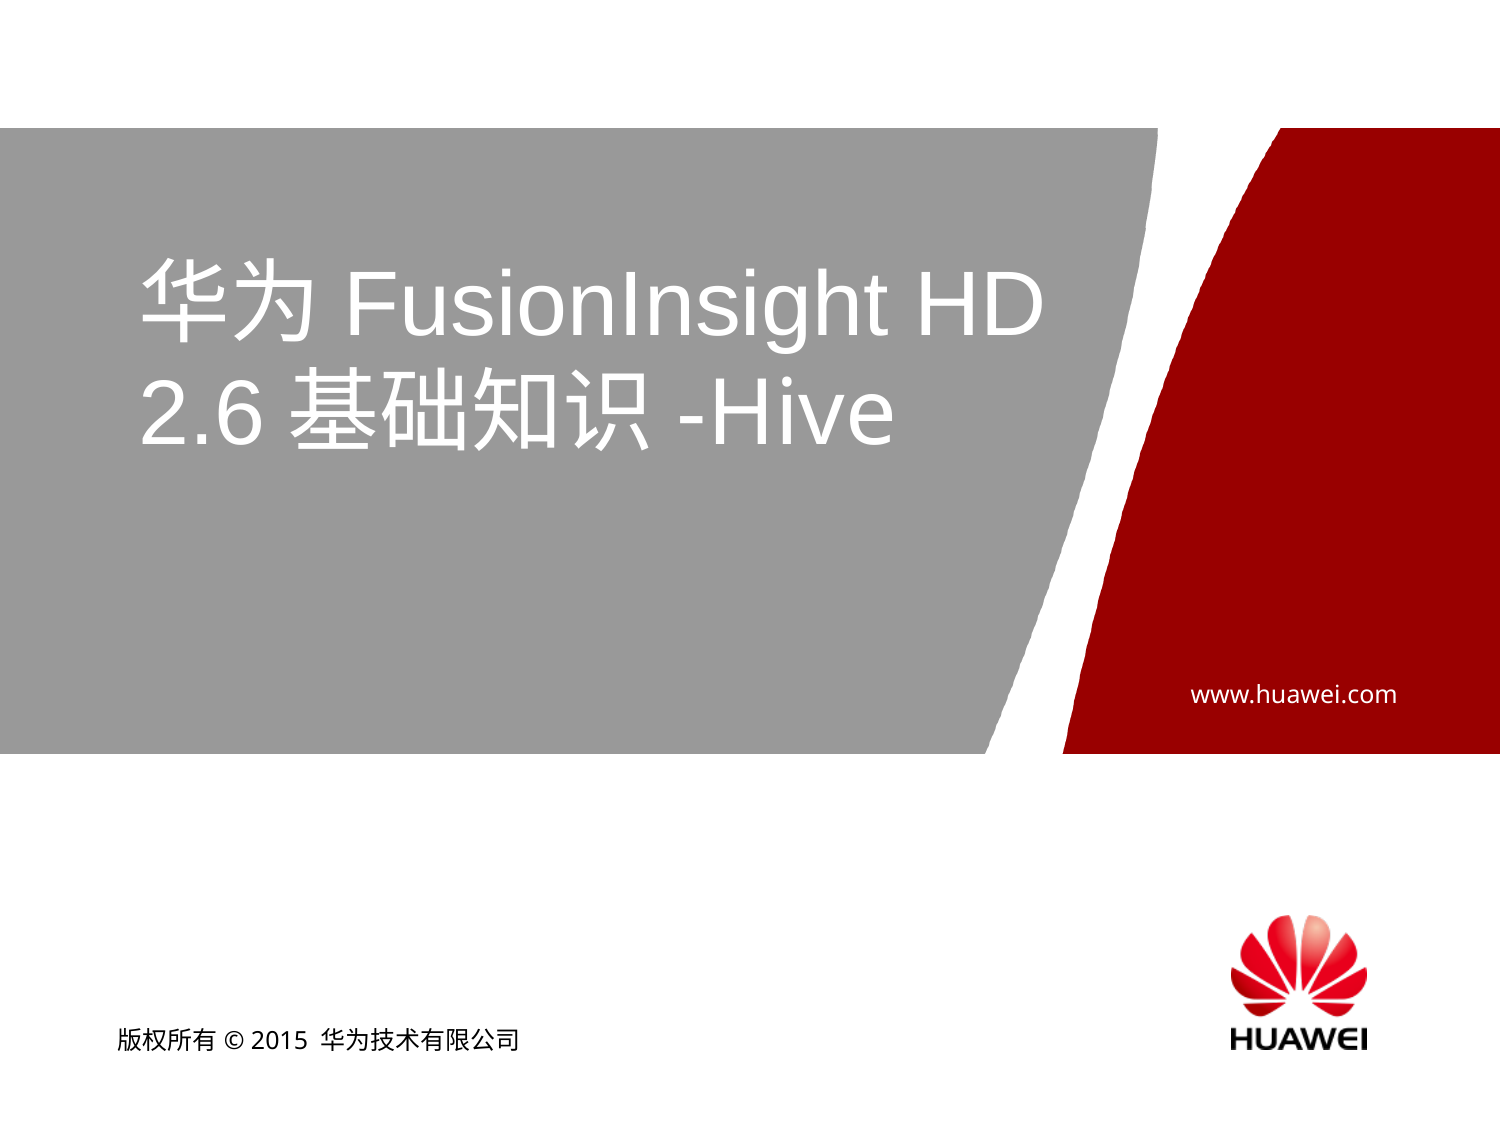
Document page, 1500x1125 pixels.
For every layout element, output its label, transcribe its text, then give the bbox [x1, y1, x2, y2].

picture [0, 128, 1500, 754]
title 华为FusionInsight HD 2.6基础知识-Hive [123, 232, 1111, 475]
picture [1231, 915, 1367, 1050]
